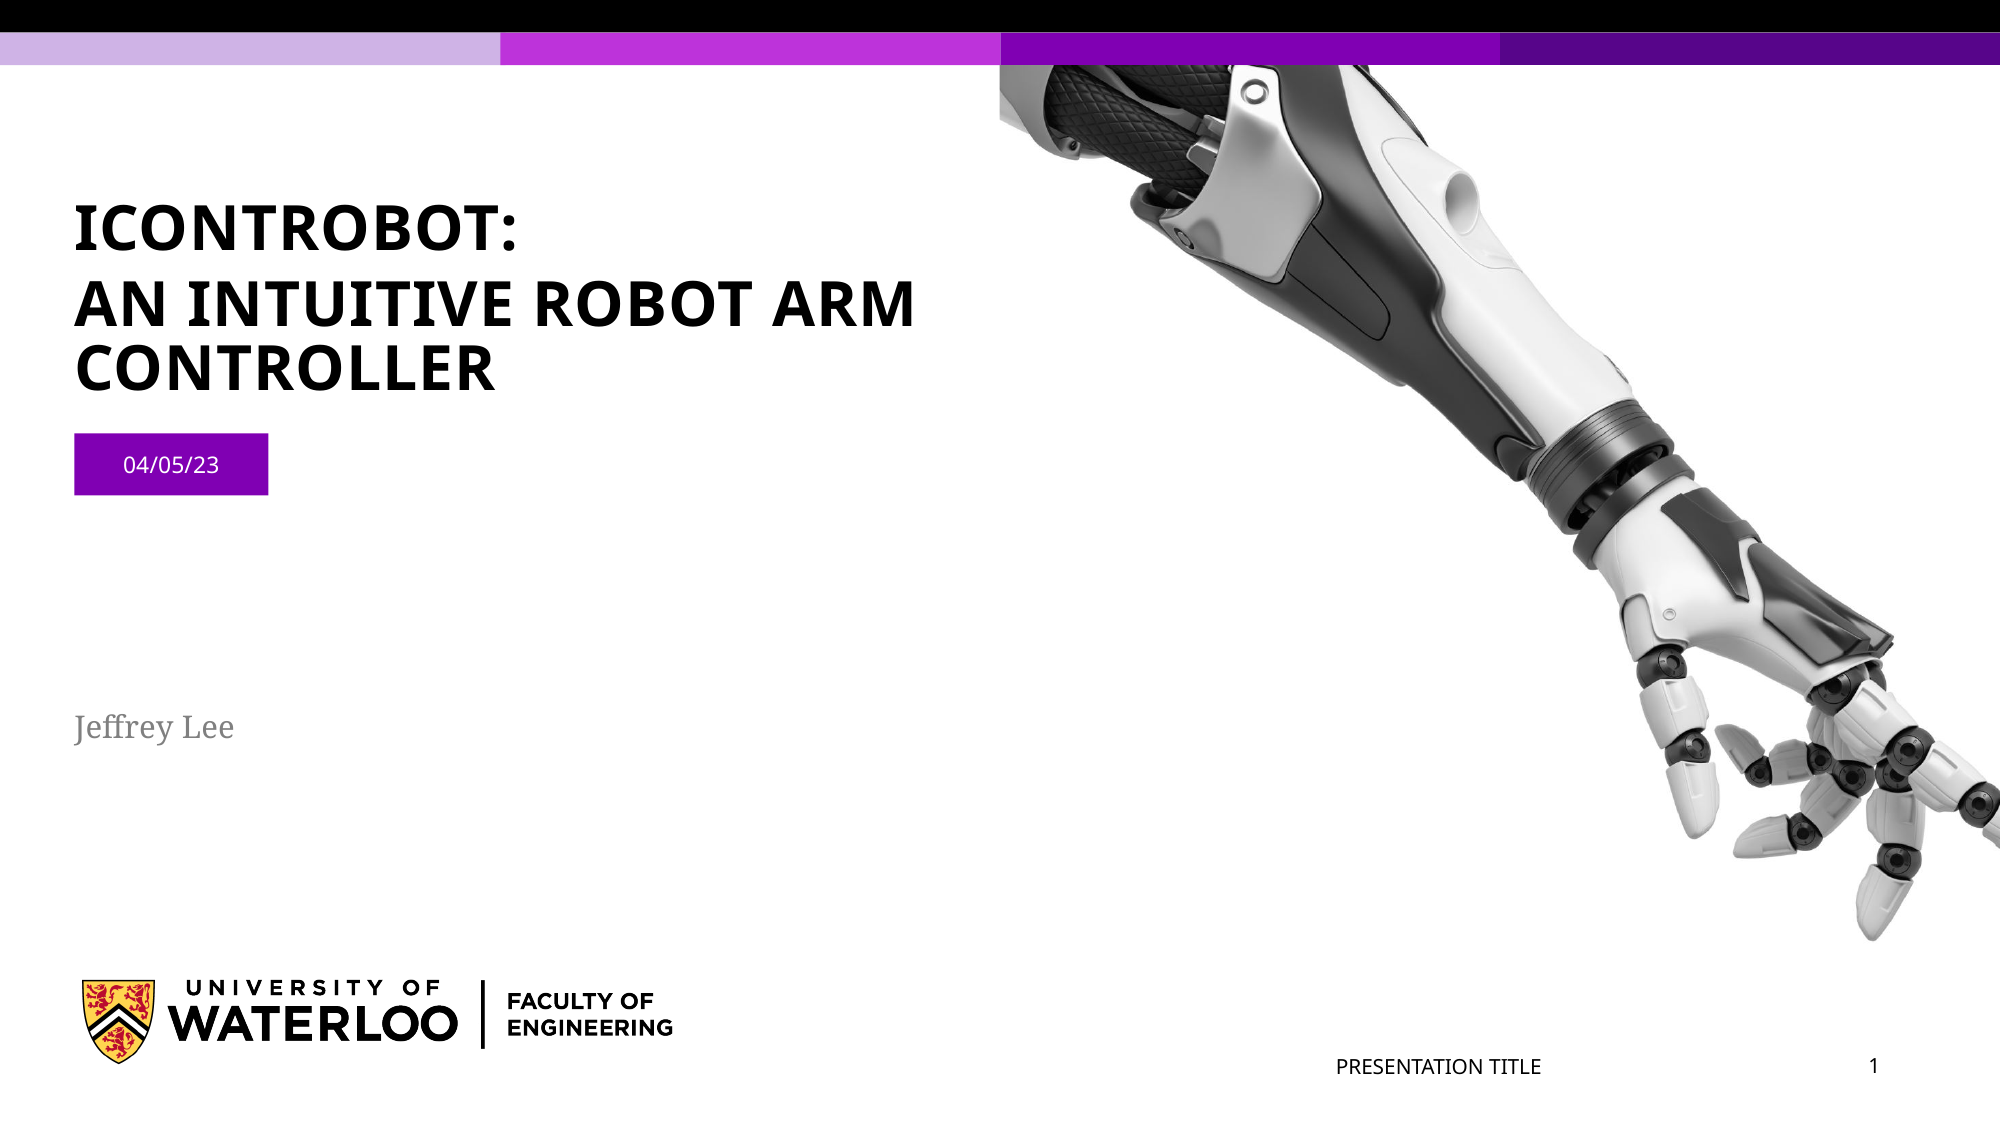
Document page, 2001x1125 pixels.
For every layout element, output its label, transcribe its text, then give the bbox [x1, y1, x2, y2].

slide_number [74, 433, 269, 496]
picture [999, 65, 2000, 1125]
picture [1, 918, 751, 1125]
subtitle Jeffrey Lee [74, 699, 975, 810]
text_box iControBot: An Intuitive Robot Arm Controller [74, 168, 975, 411]
